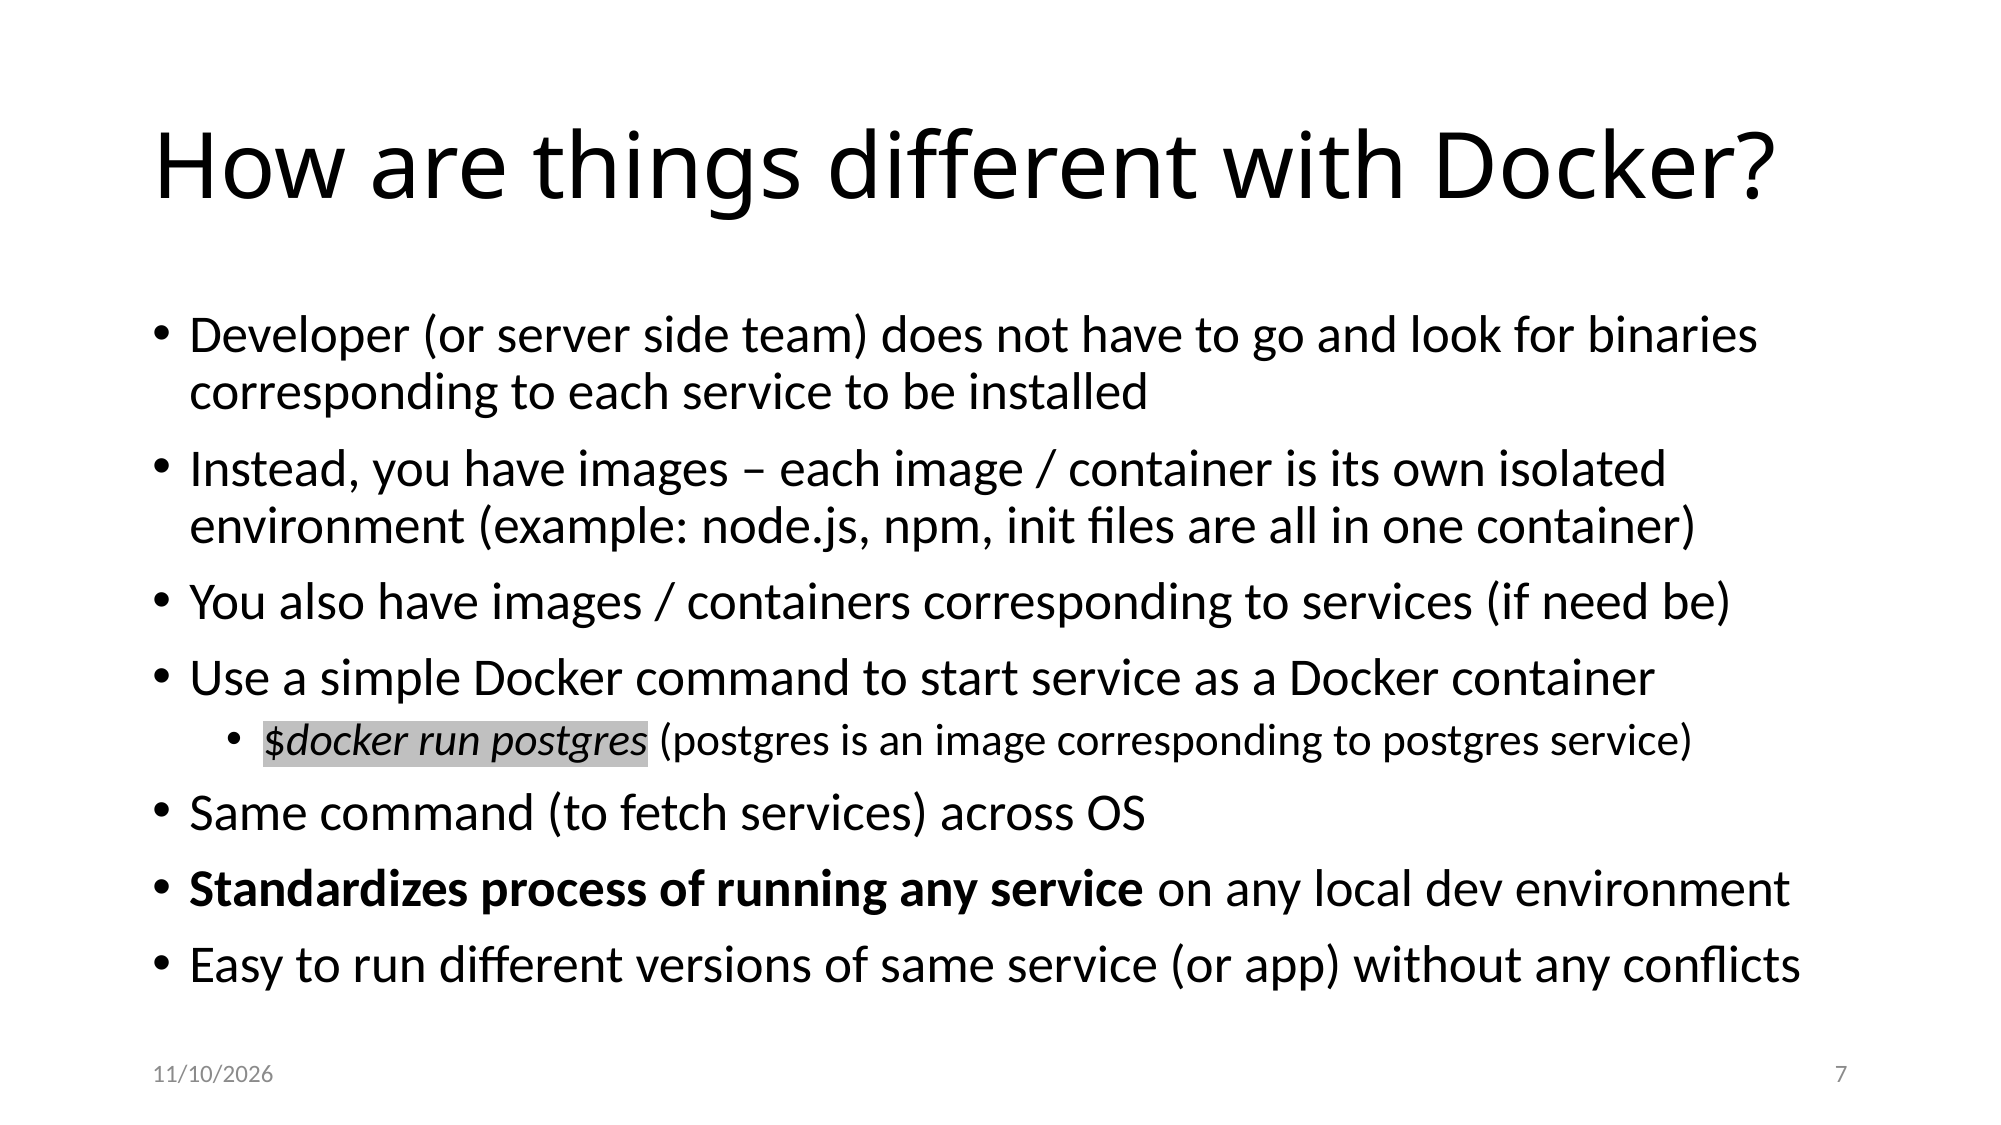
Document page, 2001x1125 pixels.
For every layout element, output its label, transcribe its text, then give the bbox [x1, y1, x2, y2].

title How are things different with Docker? [137, 59, 1863, 278]
slide_number 7 [1412, 1042, 1863, 1103]
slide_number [137, 1042, 588, 1103]
list Developer (or server side team) does not have to go and look for binaries corresponding to each service to be installed Instead, you have images – each image / container is its own isolated environment (example: node.js, npm, init files are all in one container) You also have images / containers corresponding to services (if need be) Use a simple Docker command to start service as a Docker container $docker run postgres (postgres is an image corresponding to postgres service) Same command (to fetch services) across OS Standardizes process of running any service on any local dev environment Easy to run different versions of same service (or app) without any conflicts [137, 299, 1863, 1014]
